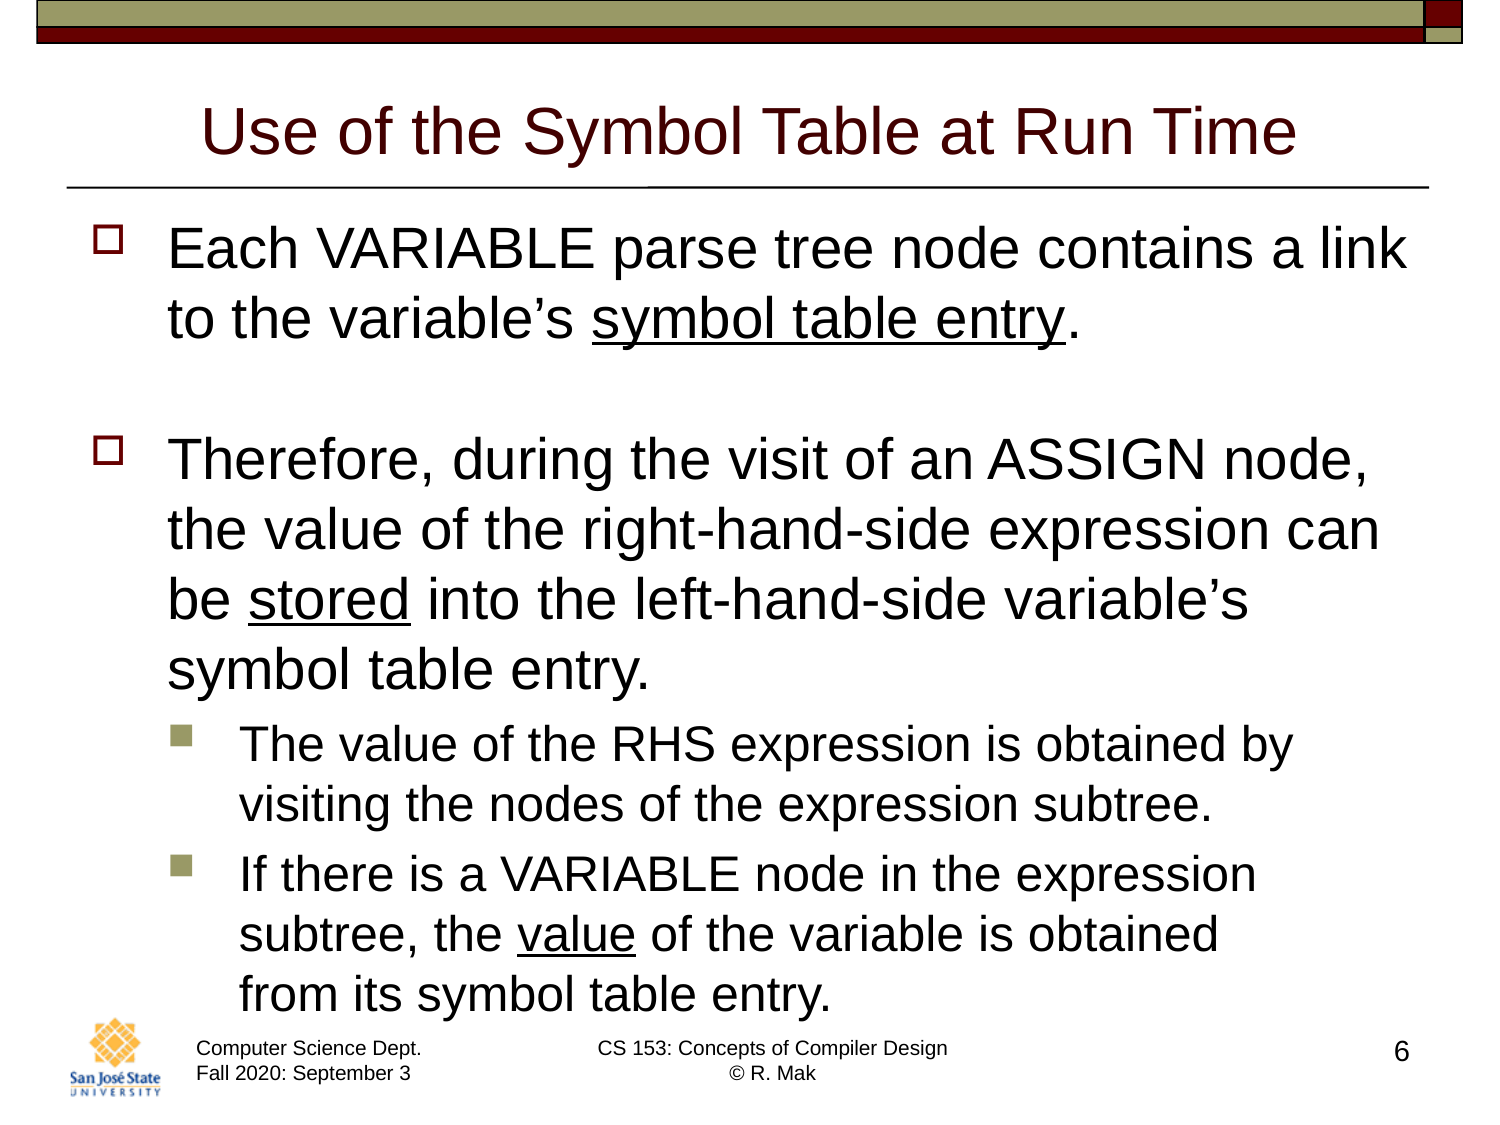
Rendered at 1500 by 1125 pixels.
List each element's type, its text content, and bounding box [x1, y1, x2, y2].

title Use of the Symbol Table at Run Time [75, 67, 1425, 175]
picture [60, 1012, 166, 1112]
slide_number 6 [1320, 1025, 1425, 1100]
list Each VARIABLE parse tree node contains a link to the variable’s symbol table entry. Therefore, during the visit of an ASSIGN node, the value of the right-hand-side expression can be stored into the left-hand-side variable’s symbol table entry. The value of the RHS expression is obtained by visiting the nodes of the expression subtree. If there is a VARIABLE node in the expression subtree, the value of the variable is obtained from its symbol table entry. [75, 202, 1425, 1006]
